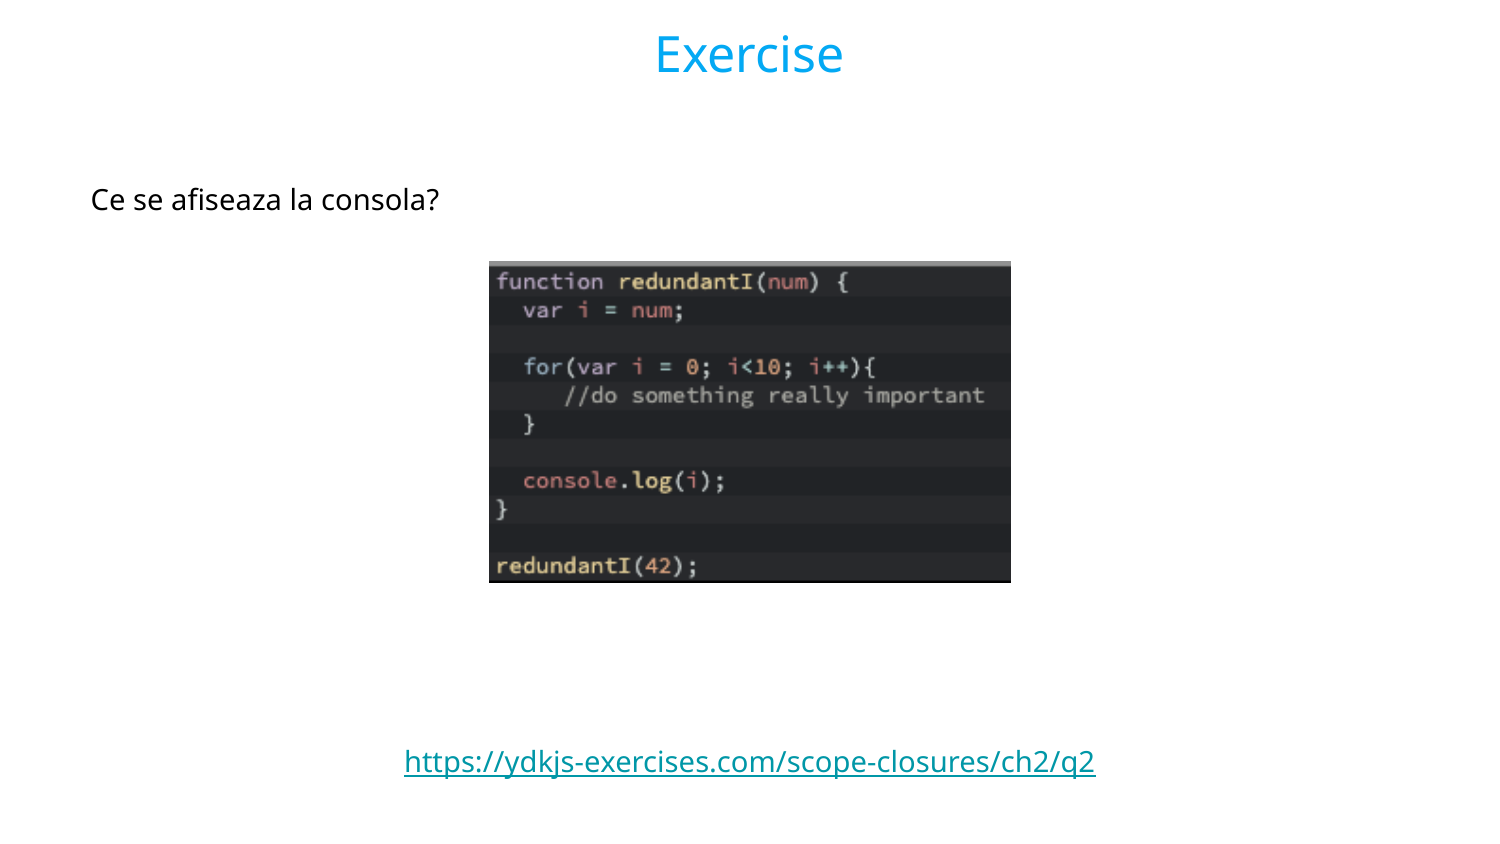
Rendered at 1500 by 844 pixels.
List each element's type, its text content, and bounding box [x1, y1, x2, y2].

picture [489, 261, 1011, 583]
text_box Ce se afiseaza la consola? [75, 143, 1425, 254]
text_box https://ydkjs-exercises.com/scope-closures/ch2/q2 [0, 724, 1500, 803]
text_box Exercise [0, 0, 1500, 105]
